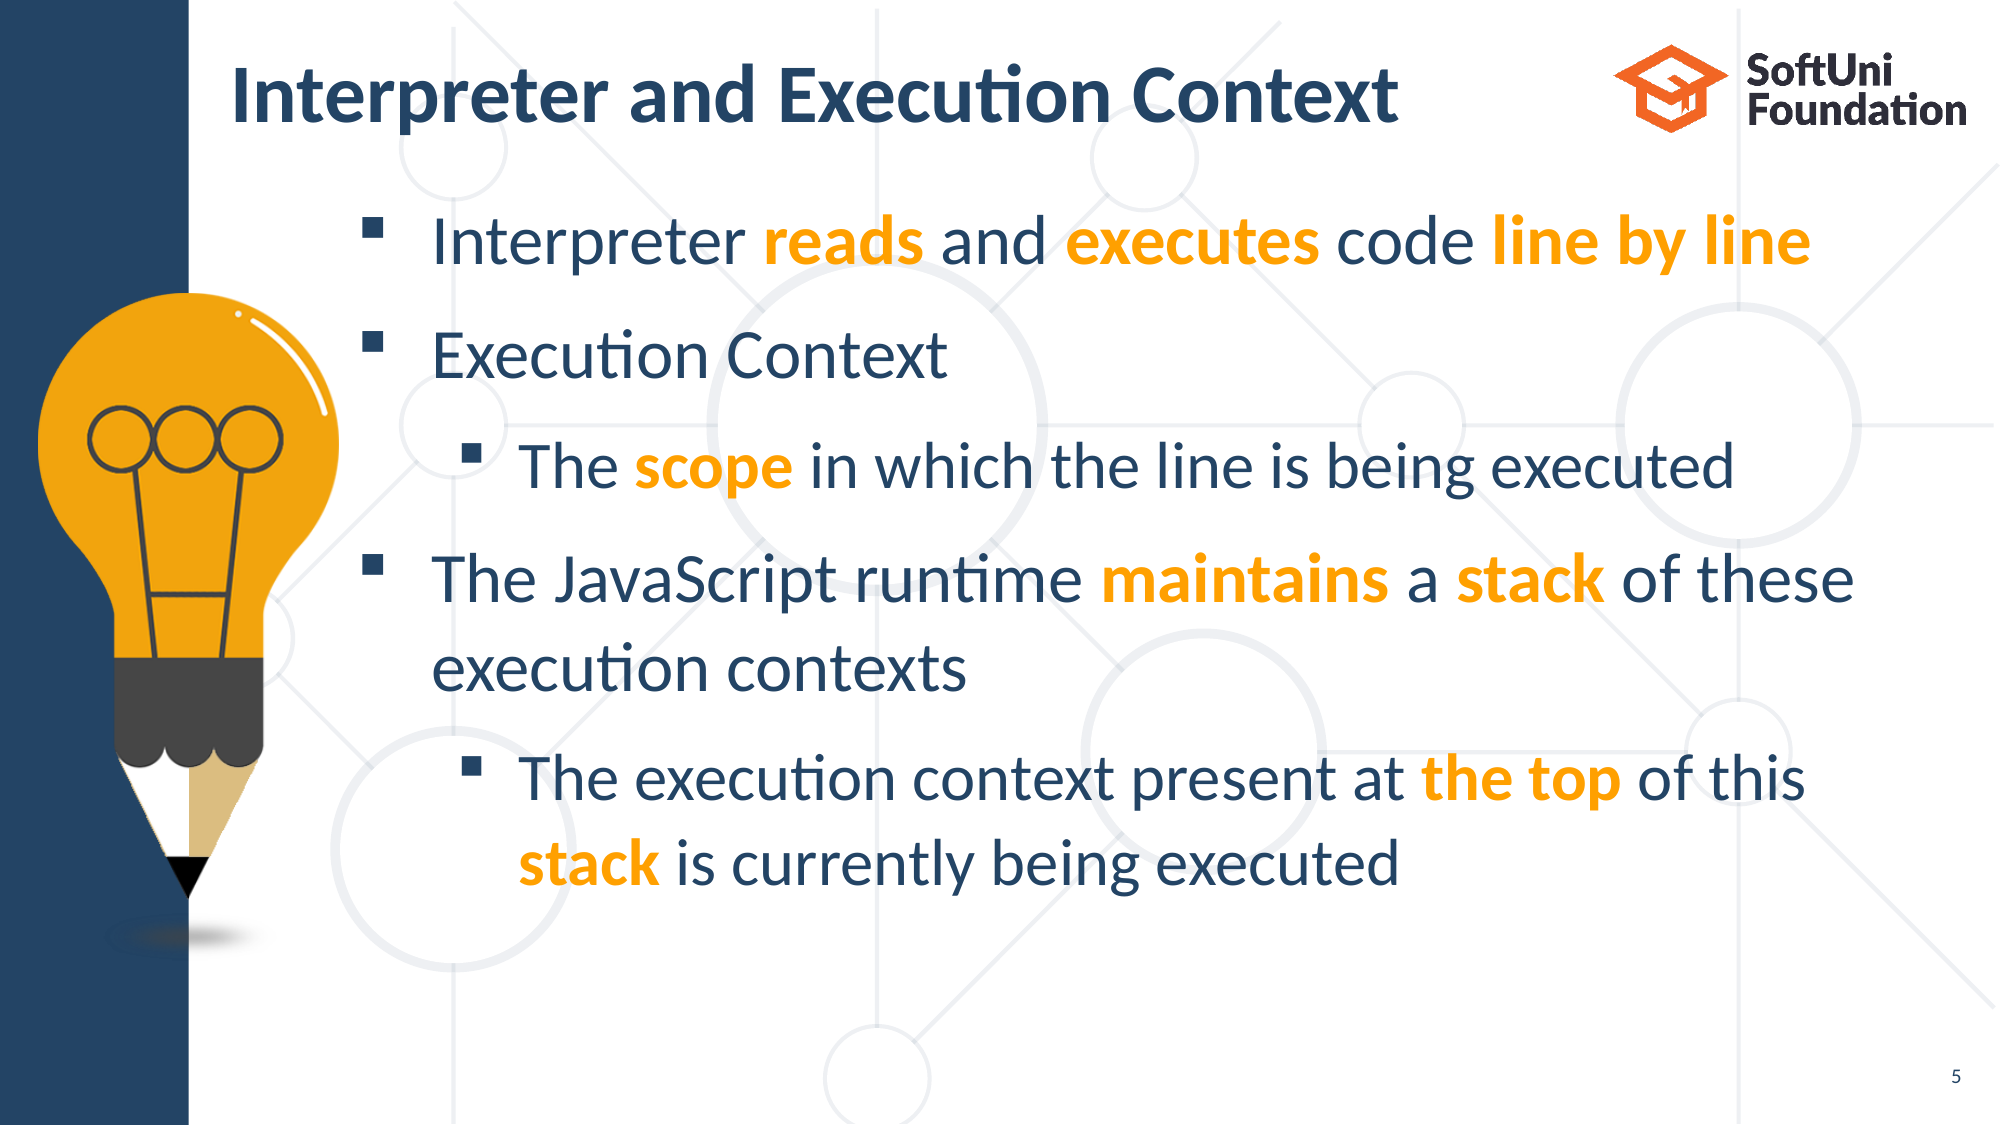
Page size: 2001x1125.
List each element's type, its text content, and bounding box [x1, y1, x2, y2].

picture [1613, 44, 1966, 133]
title Interpreter and Execution Context [212, 16, 1591, 162]
picture [38, 293, 338, 961]
list Interpreter reads and executes code line by line Execution Context The scope in which the line is being executed The JavaScript runtime maintains a stack of these execution contexts The execution context present at the top of this stack is currently being executed [338, 183, 1968, 1050]
slide_number 5 [1897, 1049, 1968, 1101]
